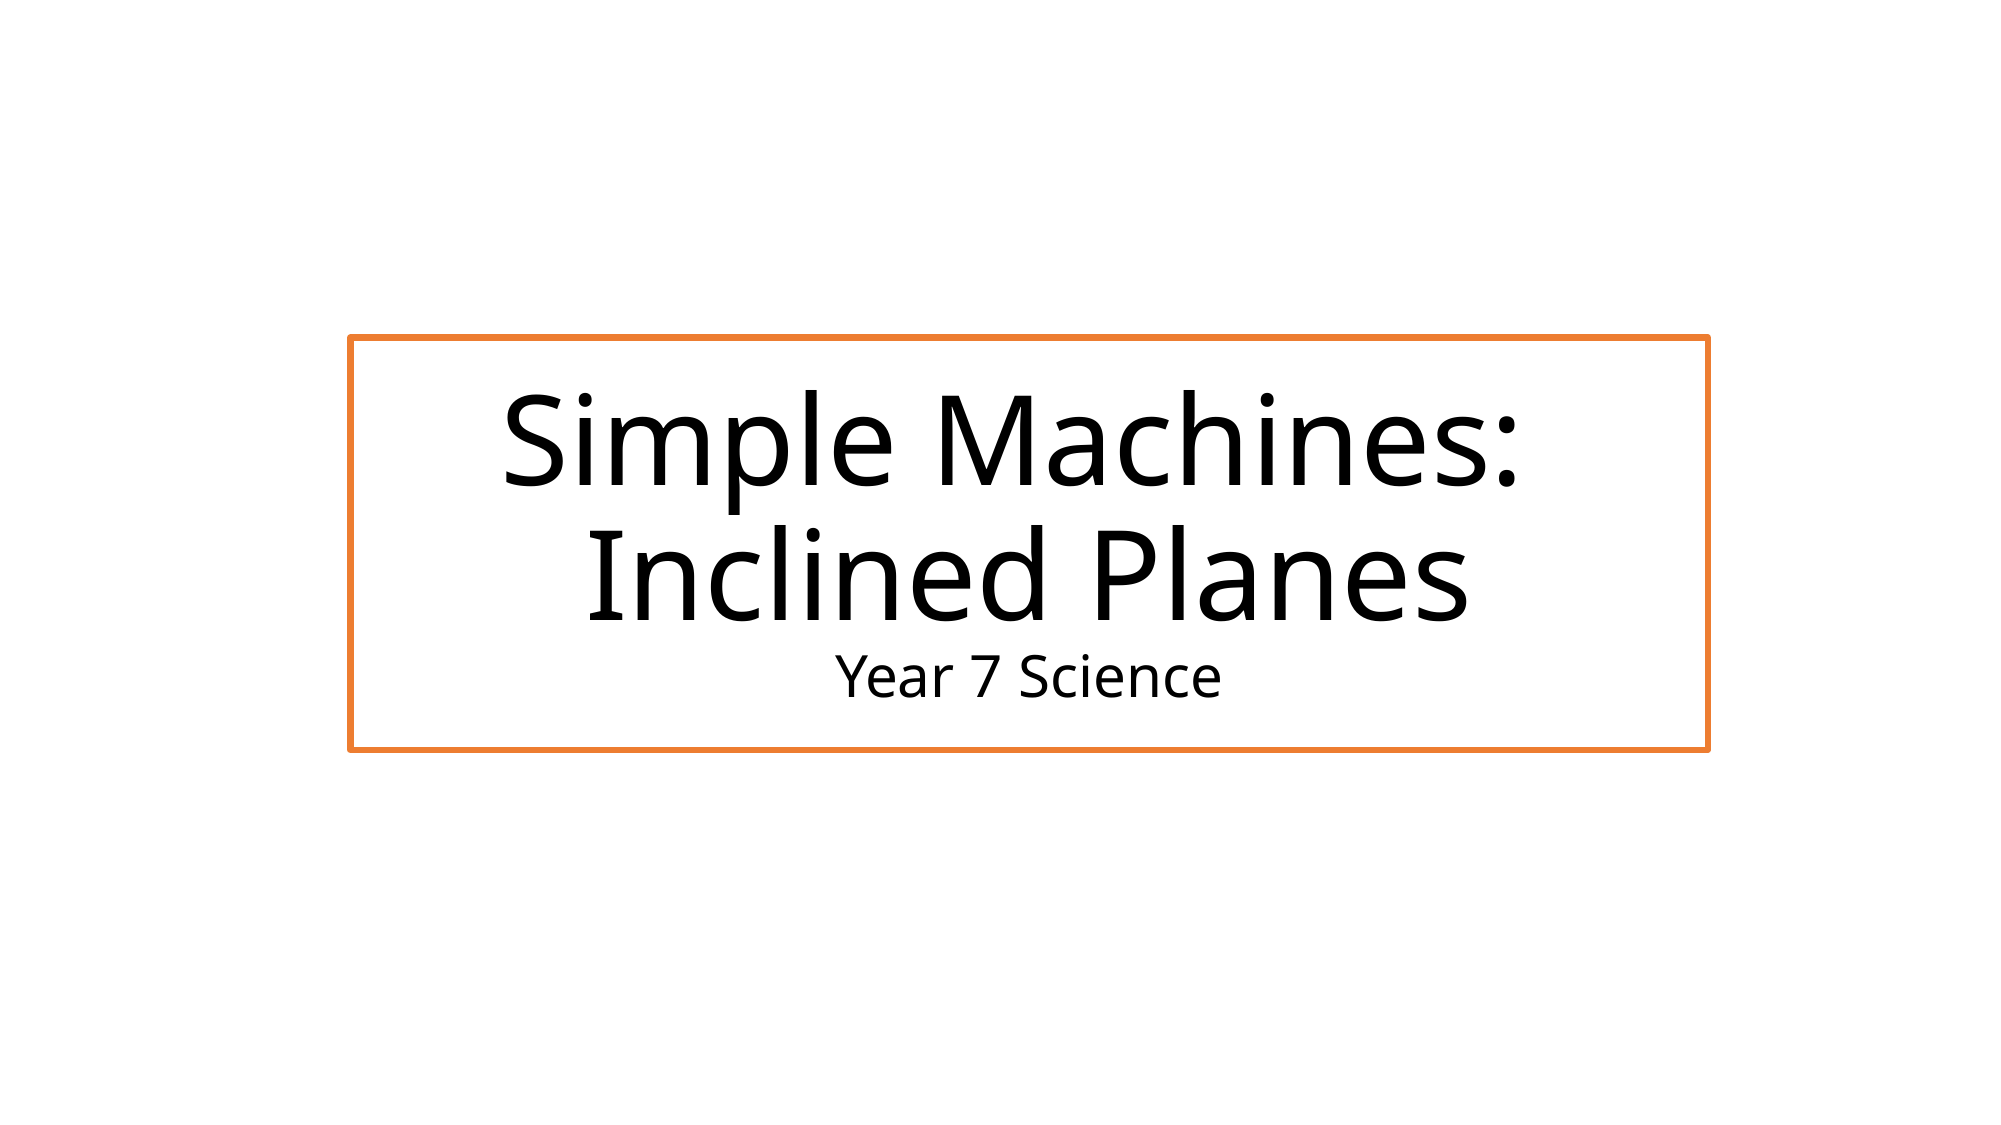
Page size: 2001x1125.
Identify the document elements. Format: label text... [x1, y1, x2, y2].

title Simple Machines: Inclined Planes Year 7 Science [350, 337, 1708, 750]
